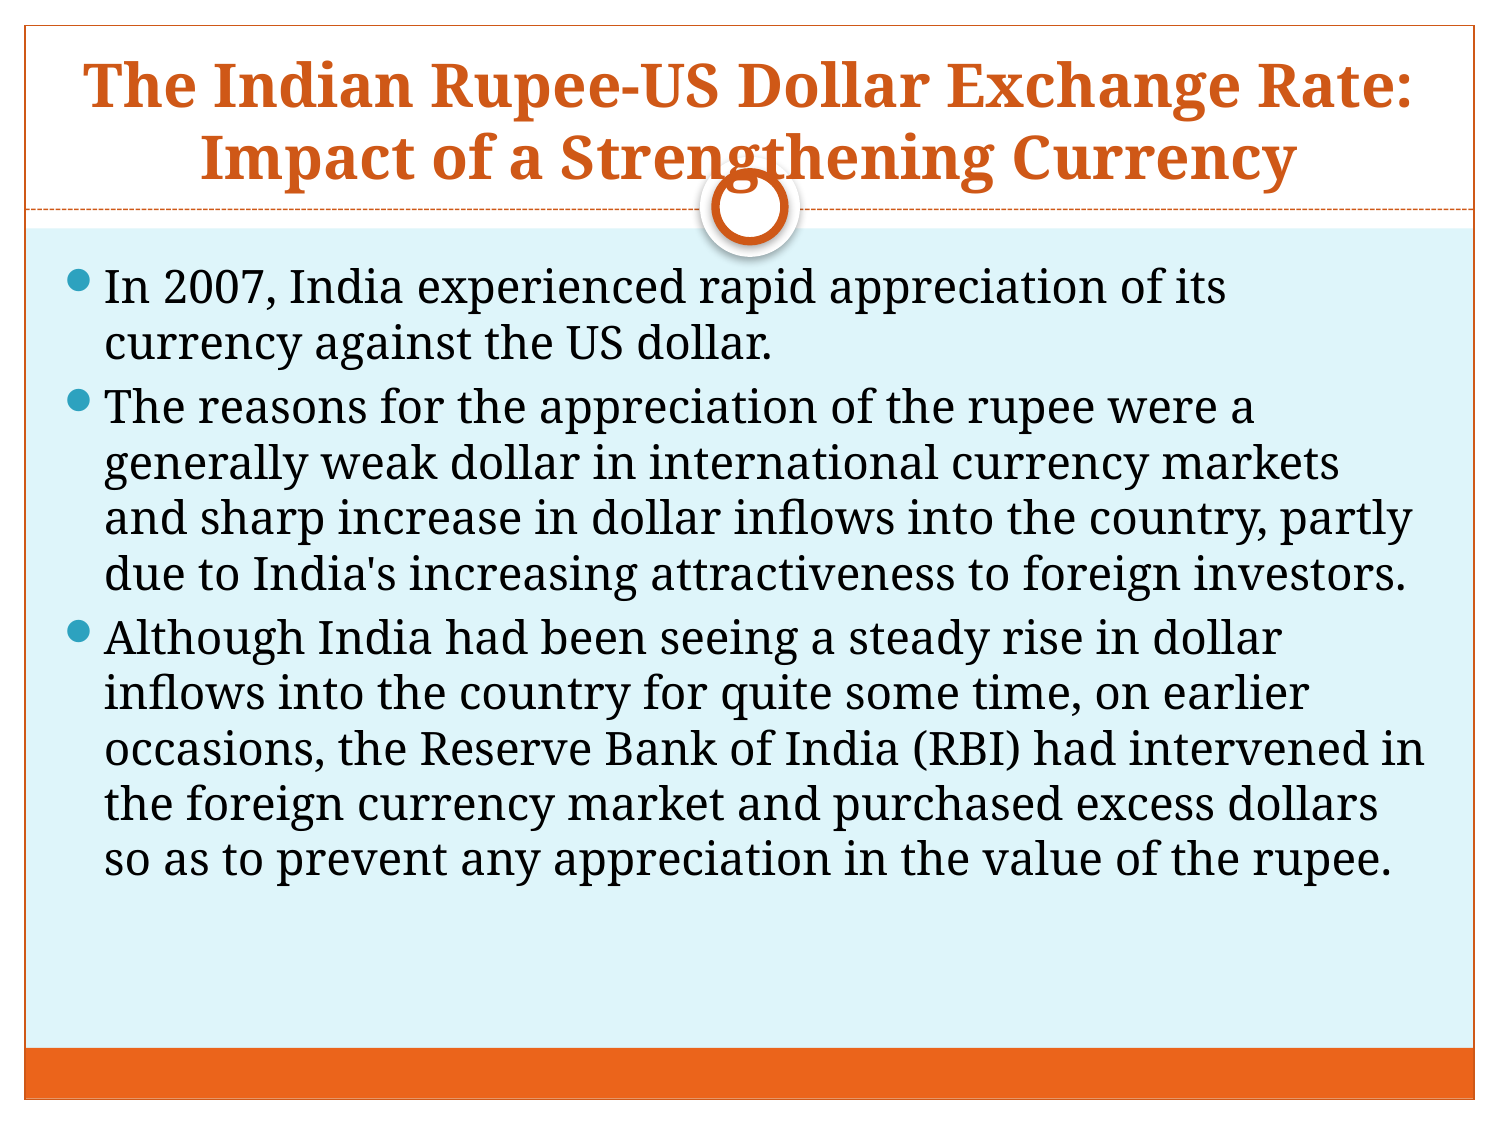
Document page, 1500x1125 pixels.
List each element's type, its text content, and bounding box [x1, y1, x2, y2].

title The Indian Rupee-US Dollar Exchange Rate: Impact of a Strengthening Currency [49, 37, 1450, 200]
list In 2007, India experienced rapid appreciation of its currency against the US dollar. The reasons for the appreciation of the rupee were a generally weak dollar in international currency markets and sharp increase in dollar inflows into the country, partly due to India's increasing attractiveness to foreign investors. Although India had been seeing a steady rise in dollar inflows into the country for quite some time, on earlier occasions, the Reserve Bank of India (RBI) had intervened in the foreign currency market and purchased excess dollars so as to prevent any appreciation in the value of the rupee. [49, 250, 1445, 1001]
